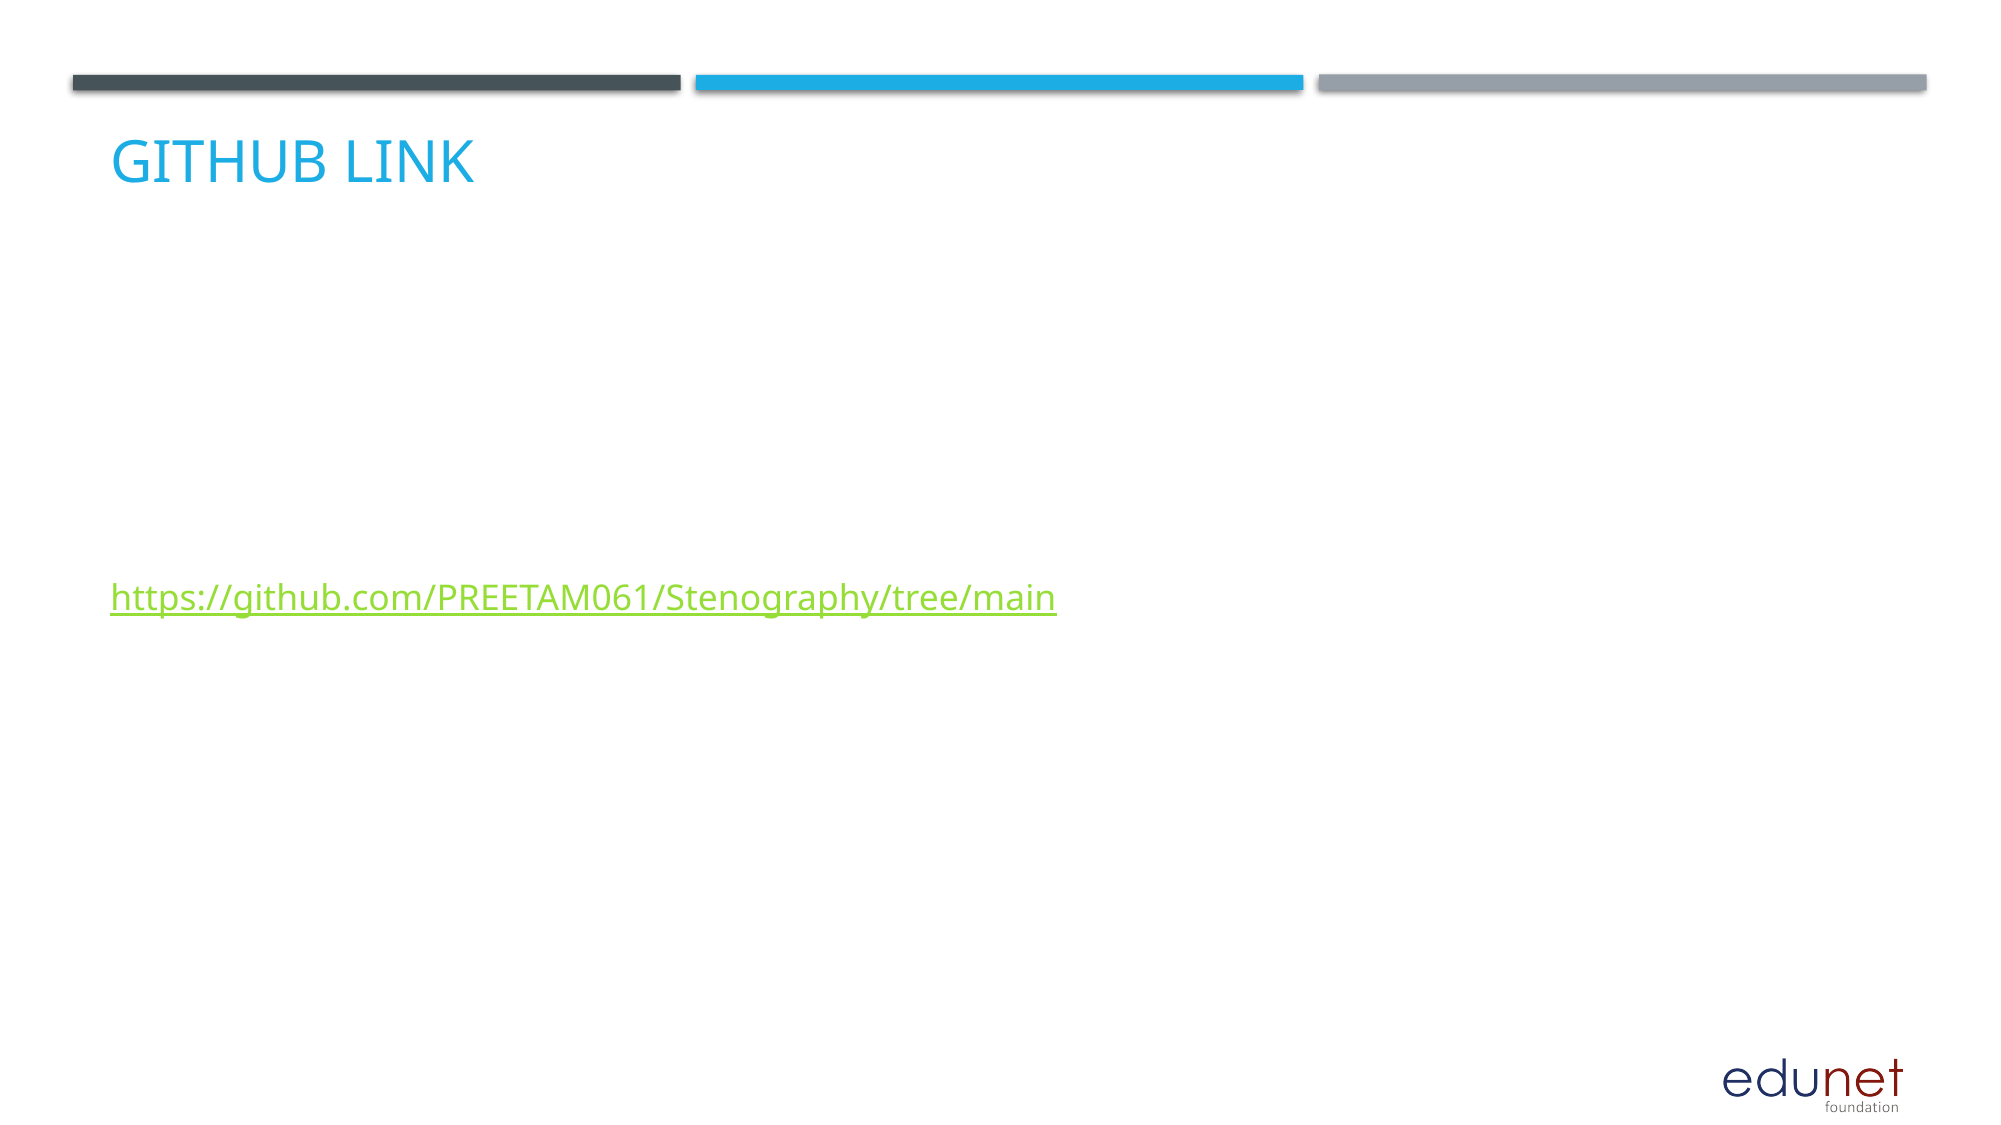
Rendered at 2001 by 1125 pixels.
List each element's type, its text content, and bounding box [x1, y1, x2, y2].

list https://github.com/PREETAM061/Stenography/tree/main [95, 213, 1905, 981]
title GitHub Link [95, 115, 1905, 203]
picture [1719, 1056, 1905, 1116]
